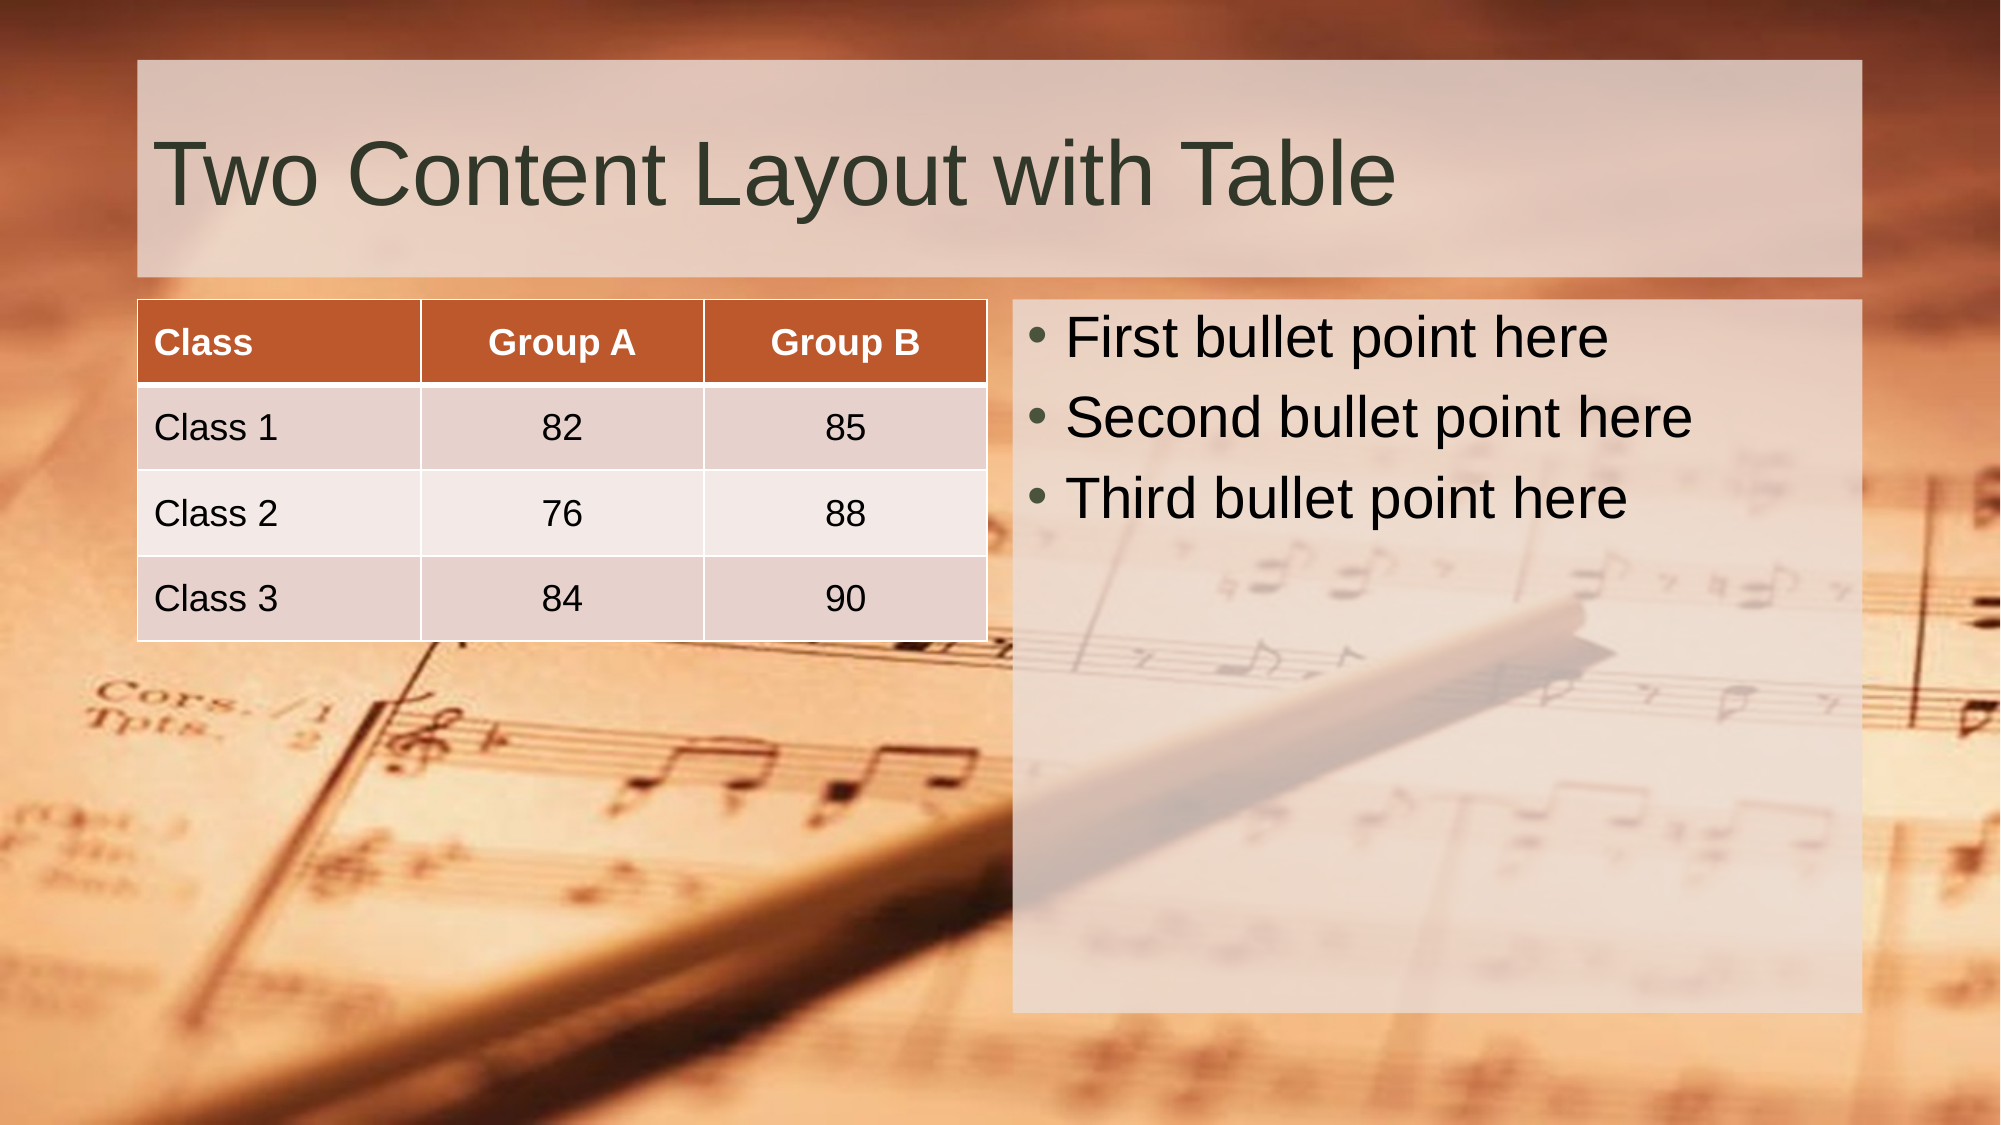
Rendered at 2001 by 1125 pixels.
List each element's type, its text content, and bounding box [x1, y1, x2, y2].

table_cell Class 1 [138, 388, 420, 469]
table_cell 85 [705, 388, 986, 469]
table_cell 76 [422, 471, 703, 555]
picture [0, 0, 2001, 1125]
table_header Class [138, 300, 420, 382]
table_cell 88 [705, 471, 986, 555]
table_cell 84 [422, 557, 703, 640]
table_cell Class 2 [138, 471, 420, 555]
table_header Group B [705, 300, 986, 382]
table_cell 90 [705, 557, 986, 640]
list First bullet point here Second bullet point here Third bullet point here [1012, 299, 1863, 1014]
title Two Content Layout with Table [137, 59, 1863, 278]
table_cell Class 3 [138, 557, 420, 640]
table_header Group A [422, 300, 703, 382]
table_cell 82 [422, 388, 703, 469]
